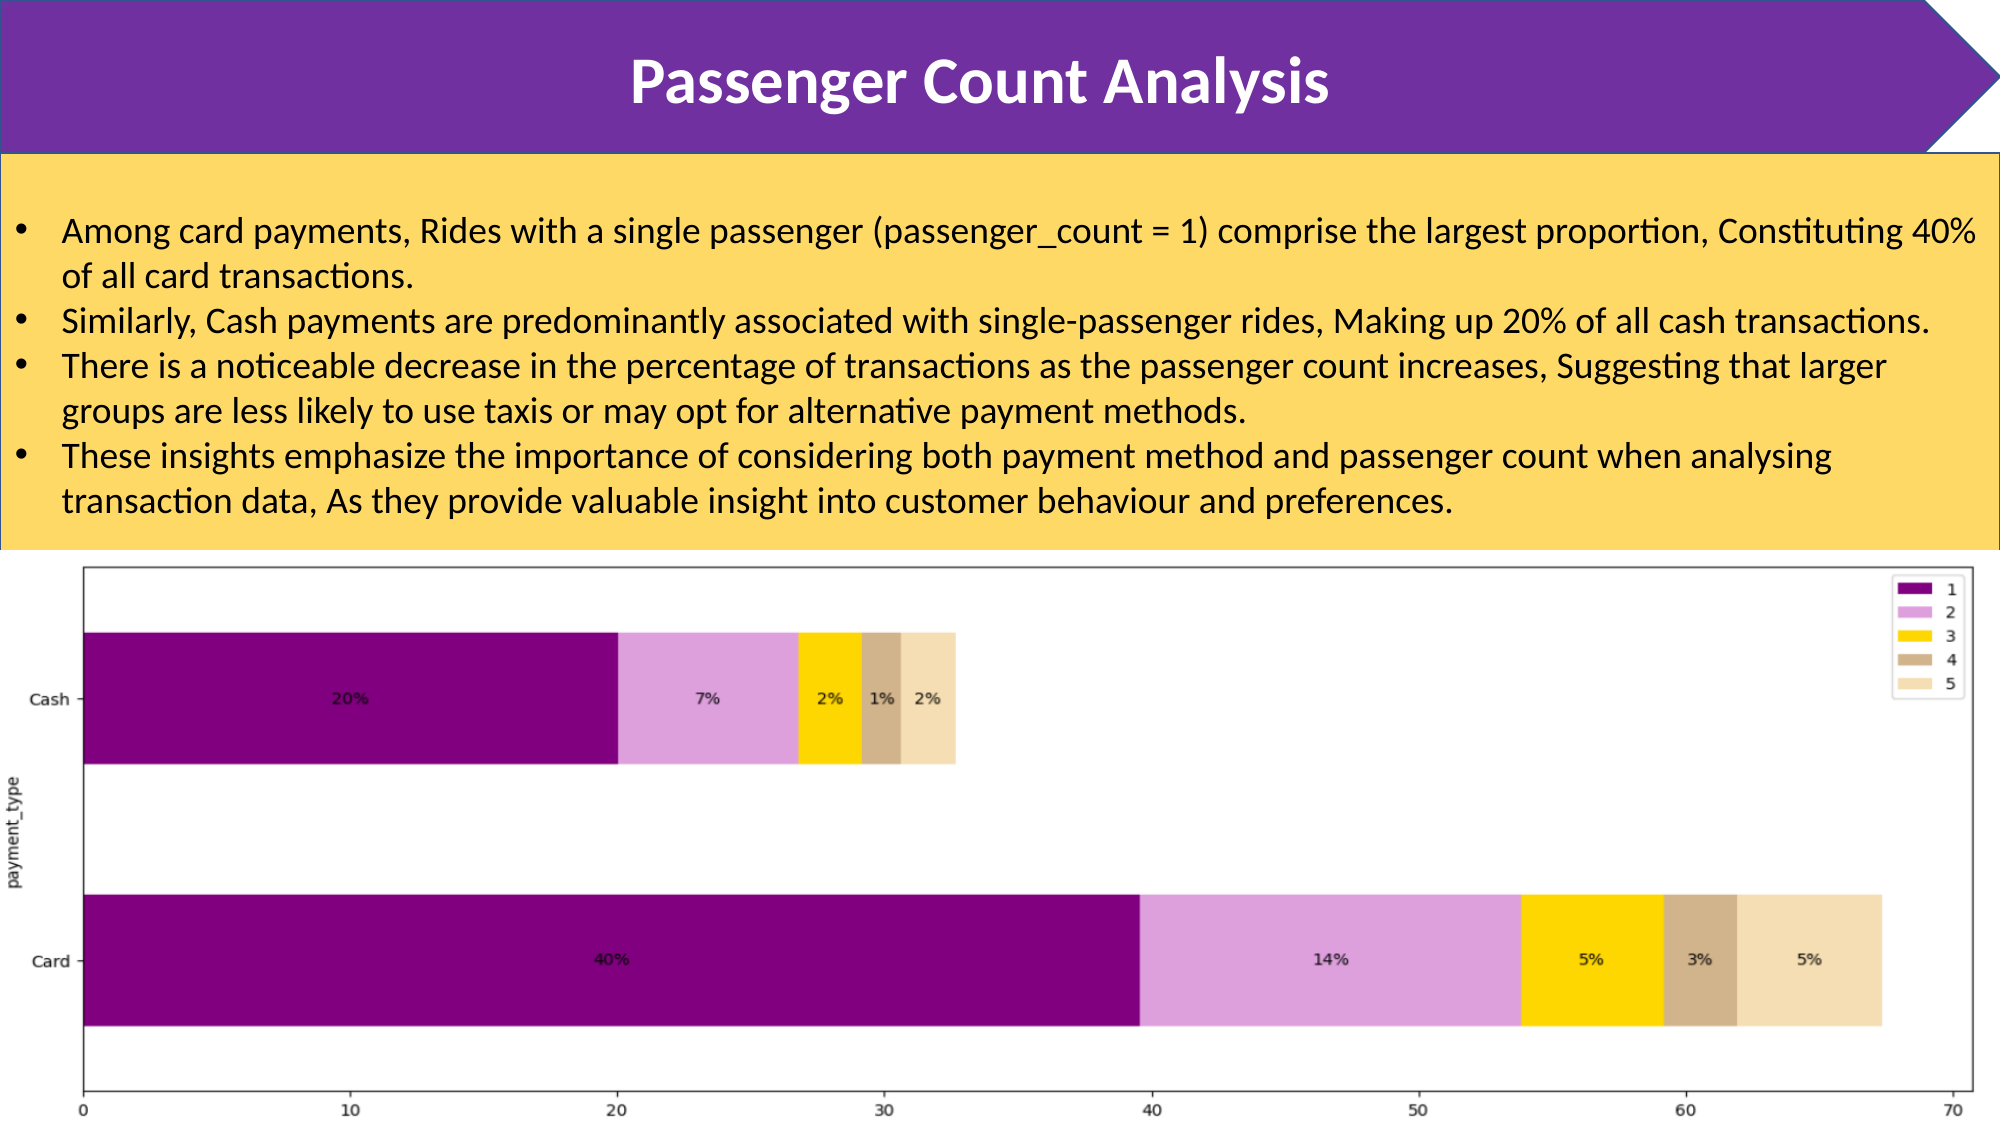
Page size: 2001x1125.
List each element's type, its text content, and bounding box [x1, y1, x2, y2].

picture [0, 550, 2000, 1125]
text_box Passenger Count Analysis [0, 0, 2000, 152]
text_box Among card payments, Rides with a single passenger (passenger_count = 1) comprise the largest proportion, Constituting 40% of all card transactions. Similarly, Cash payments are predominantly associated with single-passenger rides, Making up 20% of all cash transactions. There is a noticeable decrease in the percentage of transactions as the passenger count increases, Suggesting that larger groups are less likely to use taxis or may opt for alternative payment methods. These insights emphasize the importance of considering both payment method and passenger count when analysing transaction data, As they provide valuable insight into customer behaviour and preferences. [0, 152, 2000, 550]
